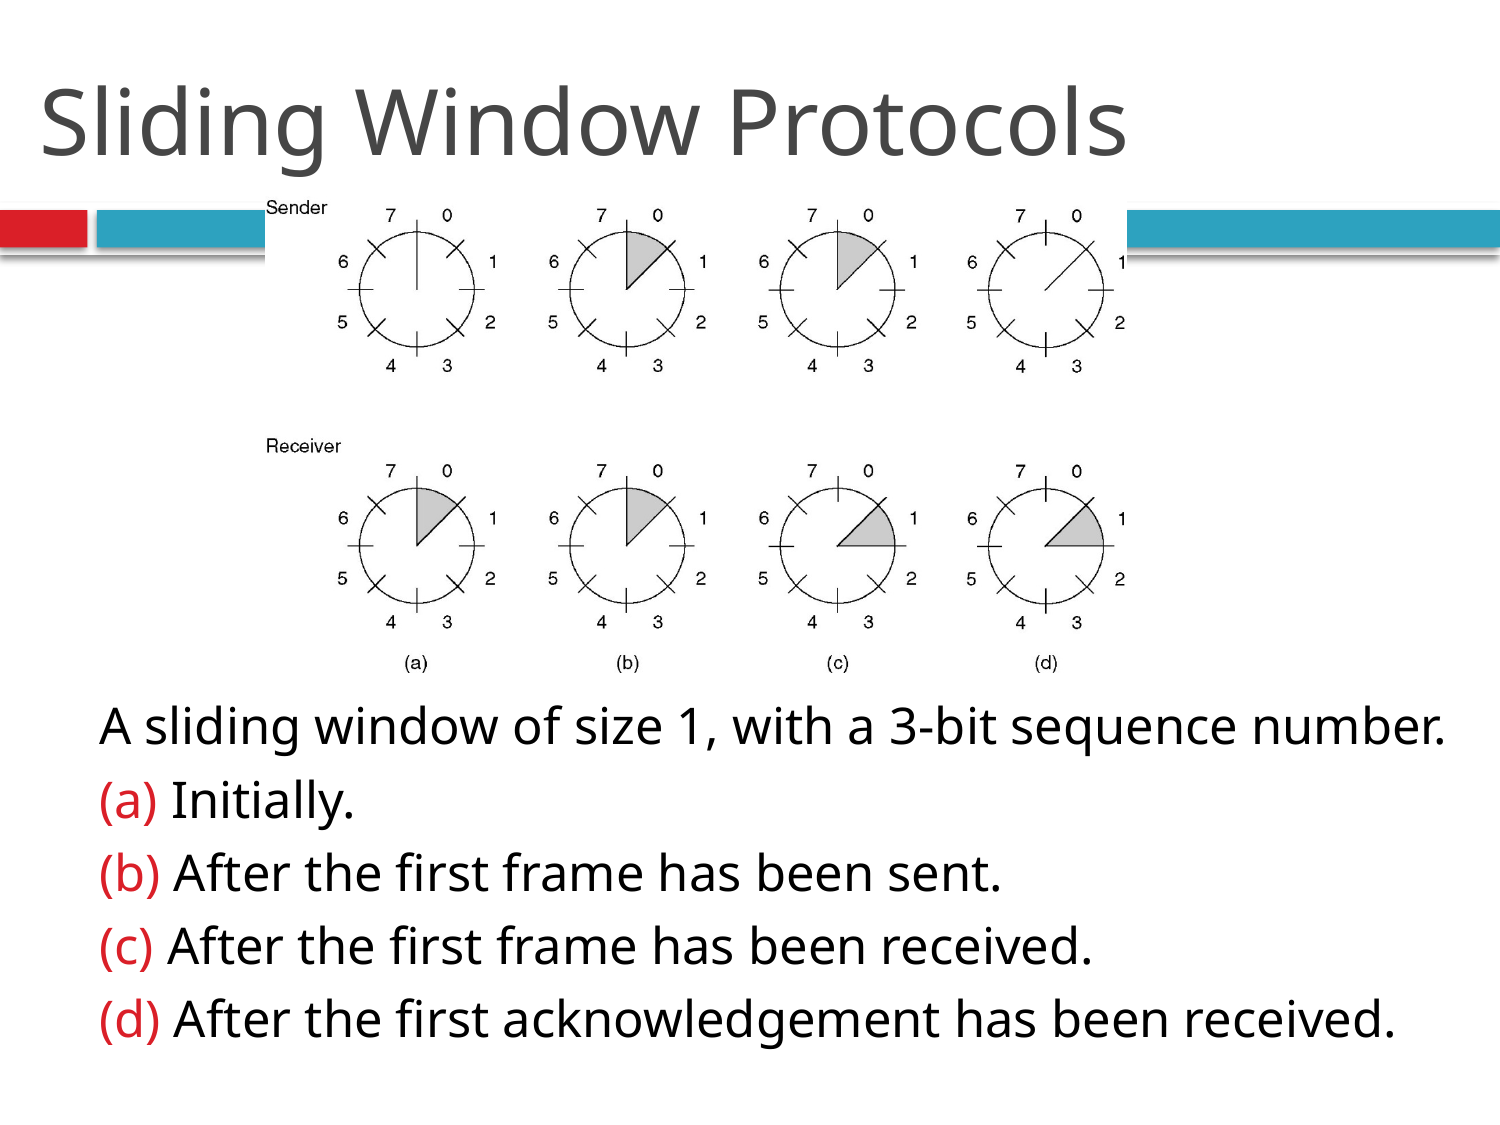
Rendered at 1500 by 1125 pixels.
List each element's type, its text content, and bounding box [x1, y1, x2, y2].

picture [265, 195, 1128, 673]
title Sliding Window Protocols [24, 37, 1475, 200]
list A sliding window of size 1, with a 3-bit sequence number. (a) Initially. (b) After the first frame has been sent. (c) After the first frame has been received. (d) After the first acknowledgement has been received. [84, 686, 1500, 1075]
